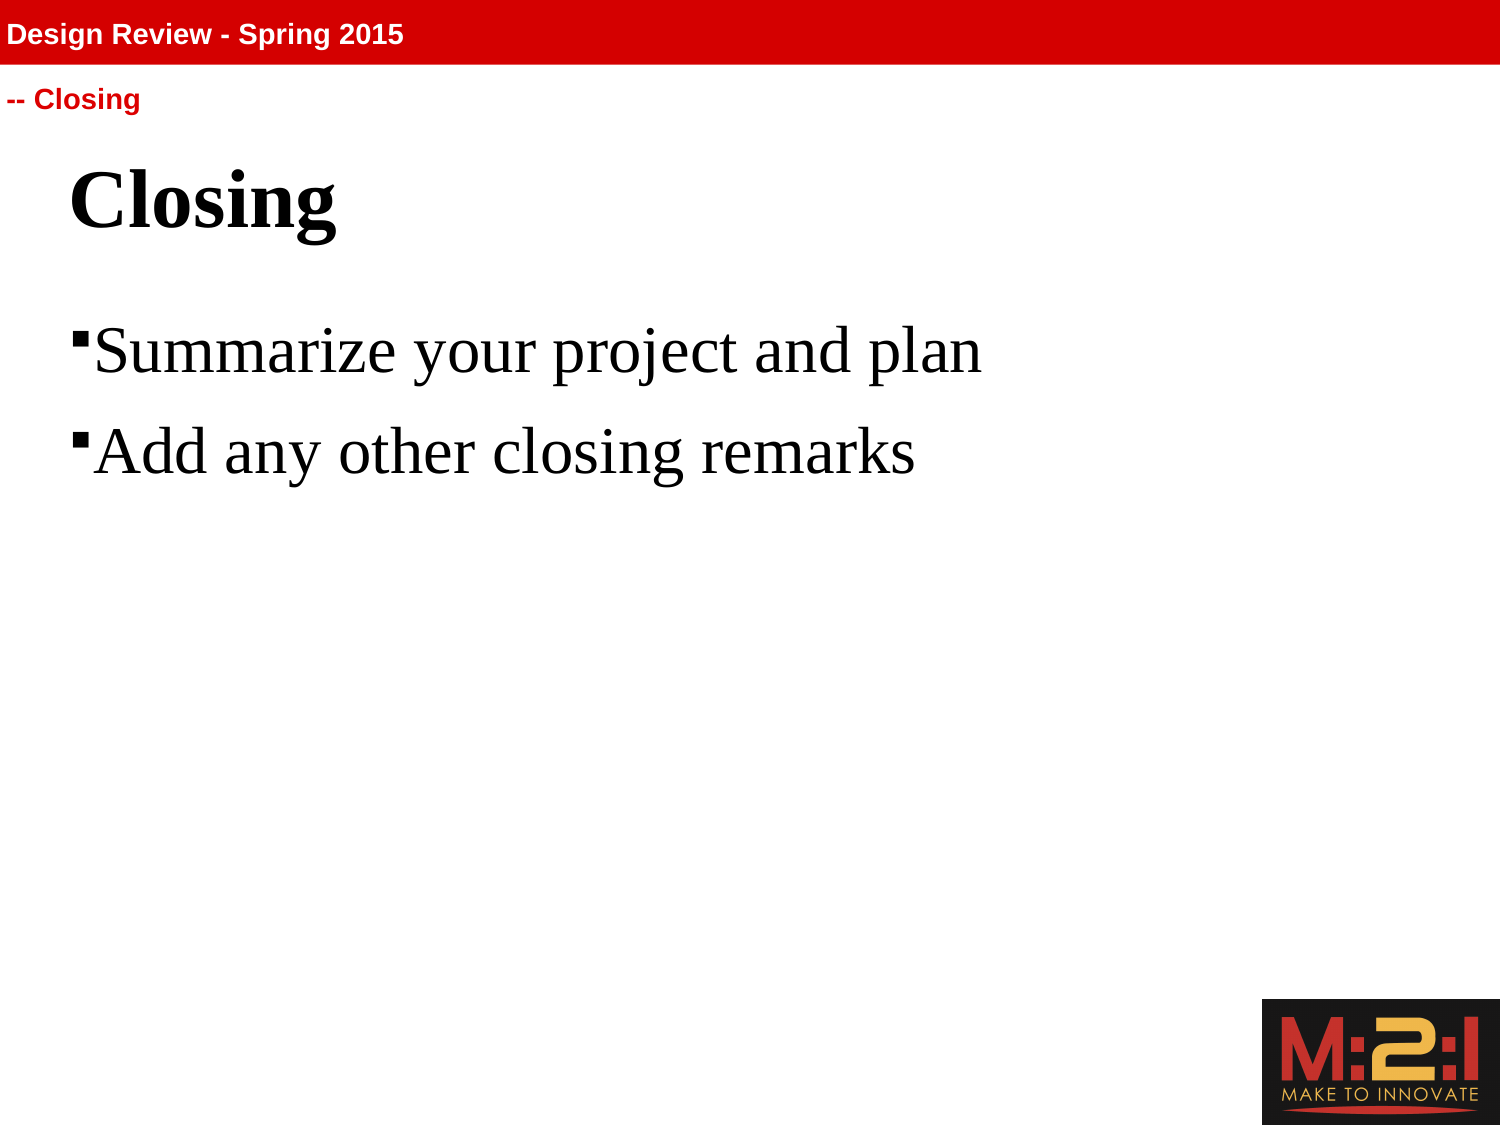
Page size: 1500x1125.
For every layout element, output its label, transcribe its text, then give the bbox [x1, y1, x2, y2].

text_box -- Closing [0, 64, 1500, 138]
text_box Design Review - Spring 2015 [0, 0, 1500, 64]
title Closing [62, 138, 1431, 275]
list Summarize your project and plan Add any other closing remarks [62, 299, 1431, 1063]
picture [1262, 999, 1500, 1125]
